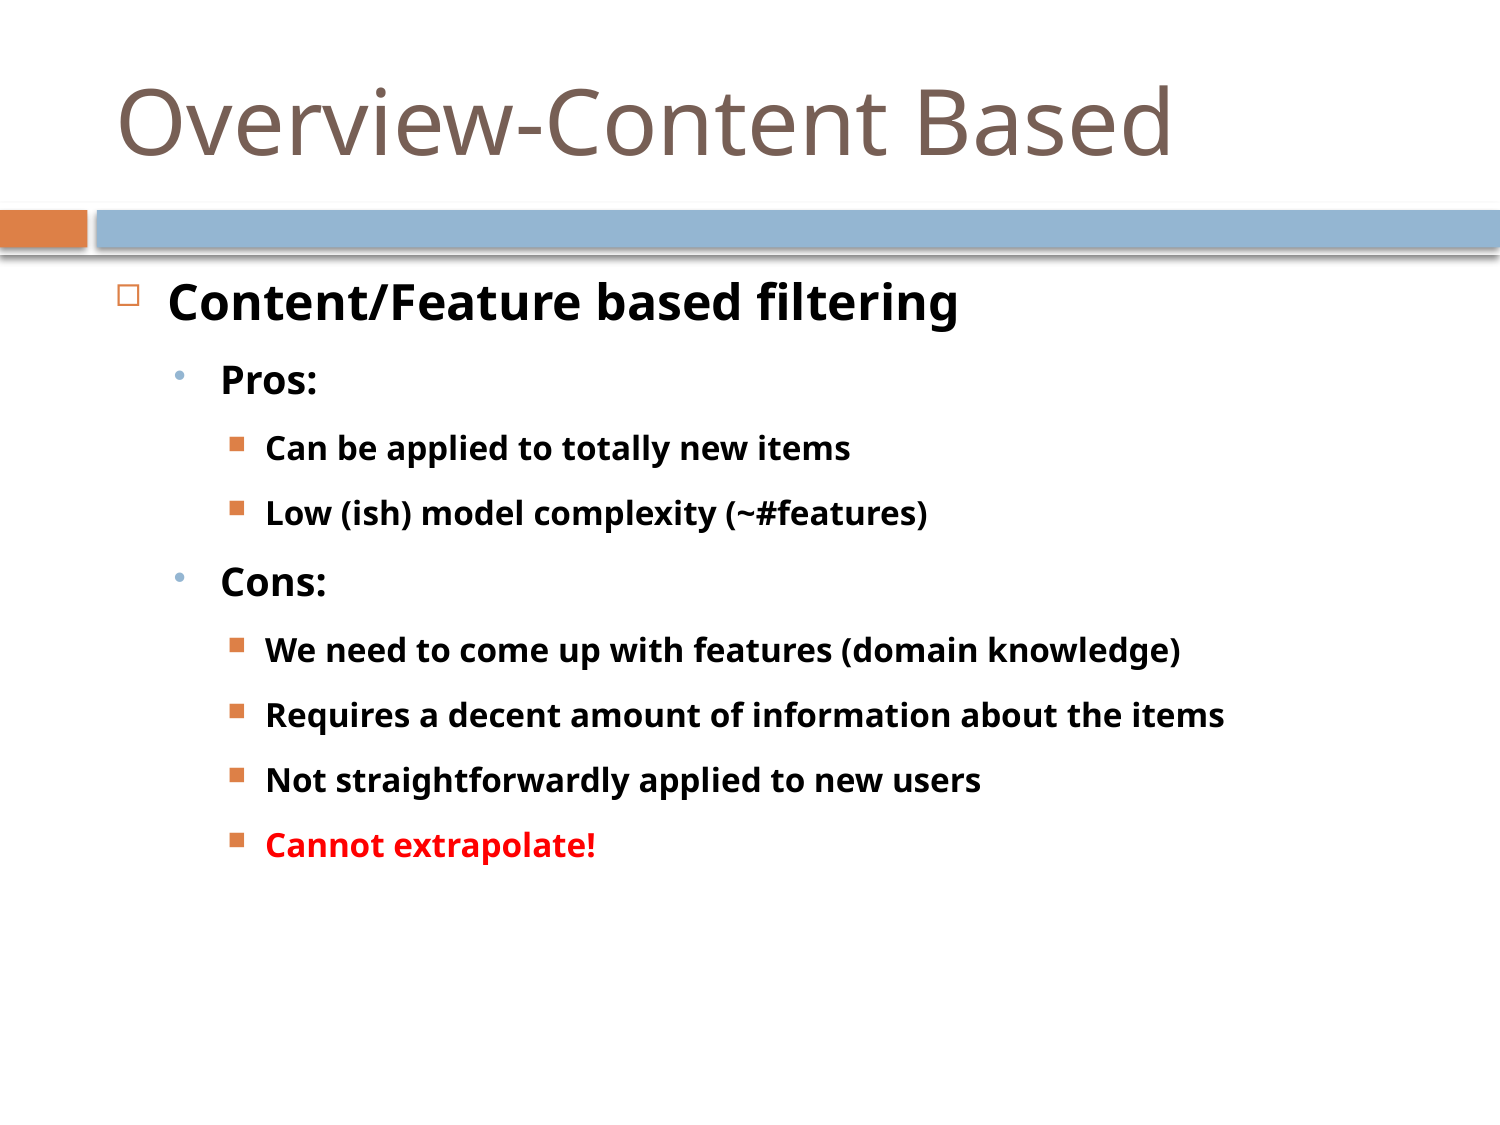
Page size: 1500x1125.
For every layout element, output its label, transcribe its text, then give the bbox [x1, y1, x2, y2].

list Content/Feature based filtering Pros: Can be applied to totally new items Low (ish) model complexity (~#features) Cons: We need to come up with features (domain knowledge) Requires a decent amount of information about the items Not straightforwardly applied to new users Cannot extrapolate! [100, 262, 1375, 1000]
title Overview-Content Based [100, 37, 1438, 200]
